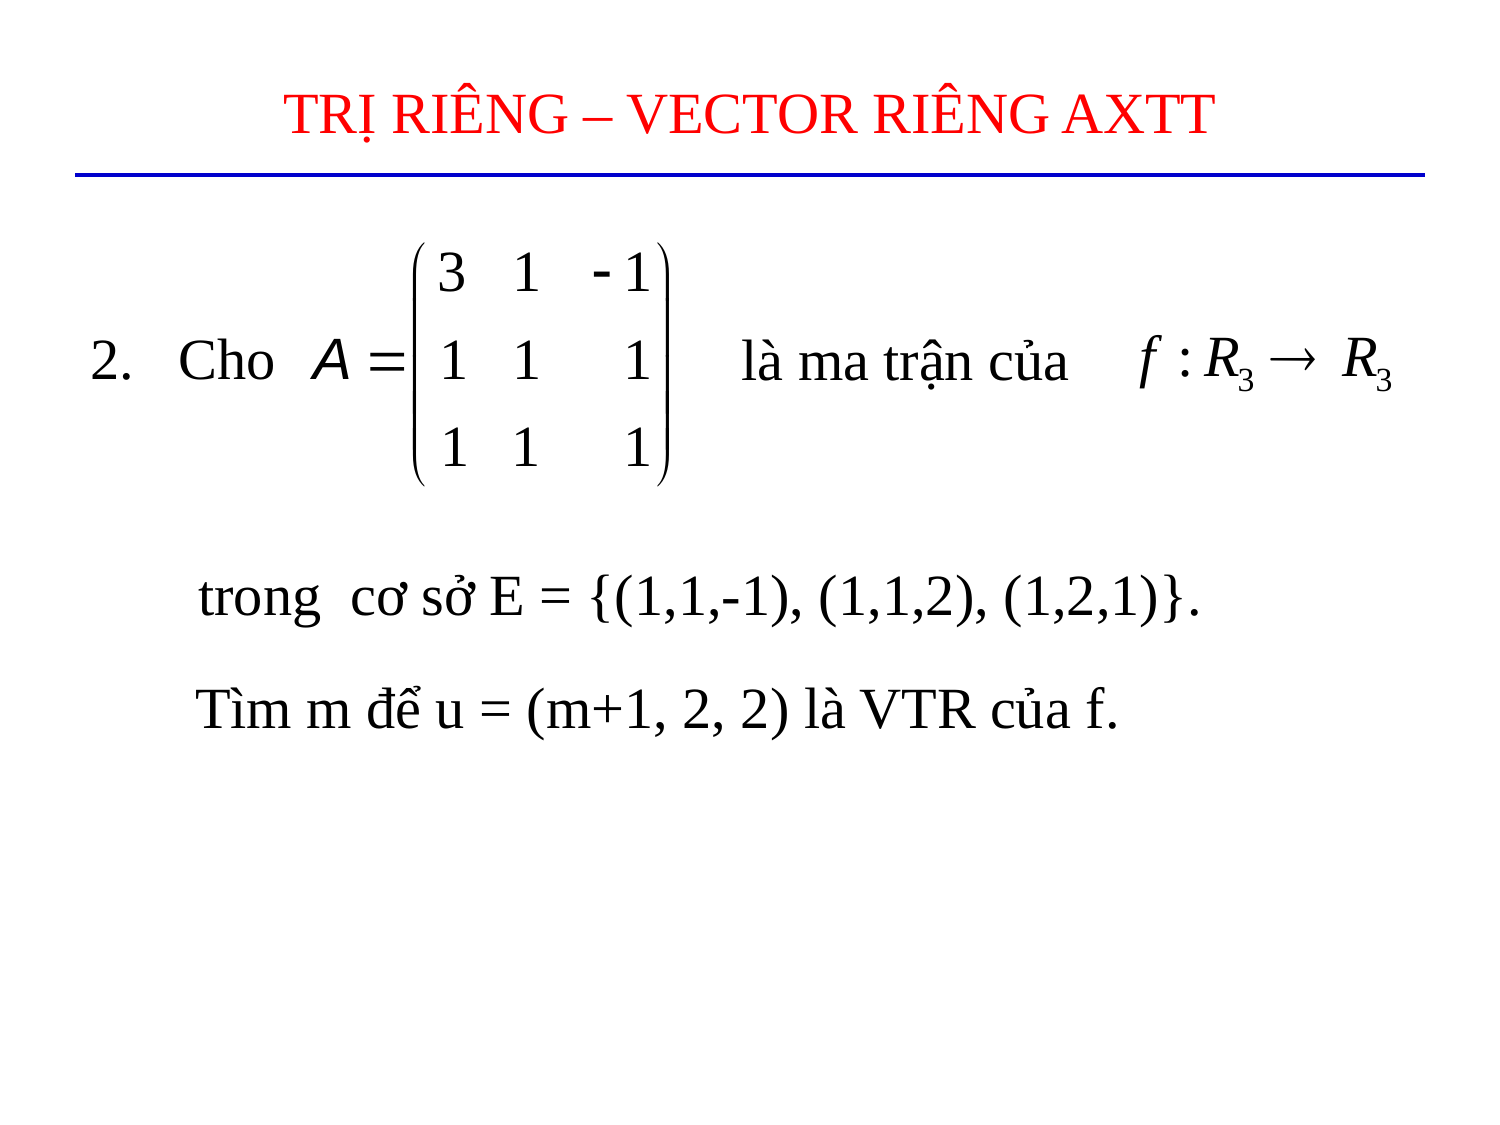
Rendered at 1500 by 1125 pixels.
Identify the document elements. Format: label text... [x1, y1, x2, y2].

text_box trong cơ sở E = {(1,1,-1), (1,1,2), (1,2,1)}. [183, 549, 1232, 635]
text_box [87, 237, 1396, 493]
text_box Tìm m để u = (m+1, 2, 2) là VTR của f. [180, 662, 1135, 748]
title TRỊ RIÊNG – VECTOR RIÊNG AXTT [75, 45, 1425, 175]
